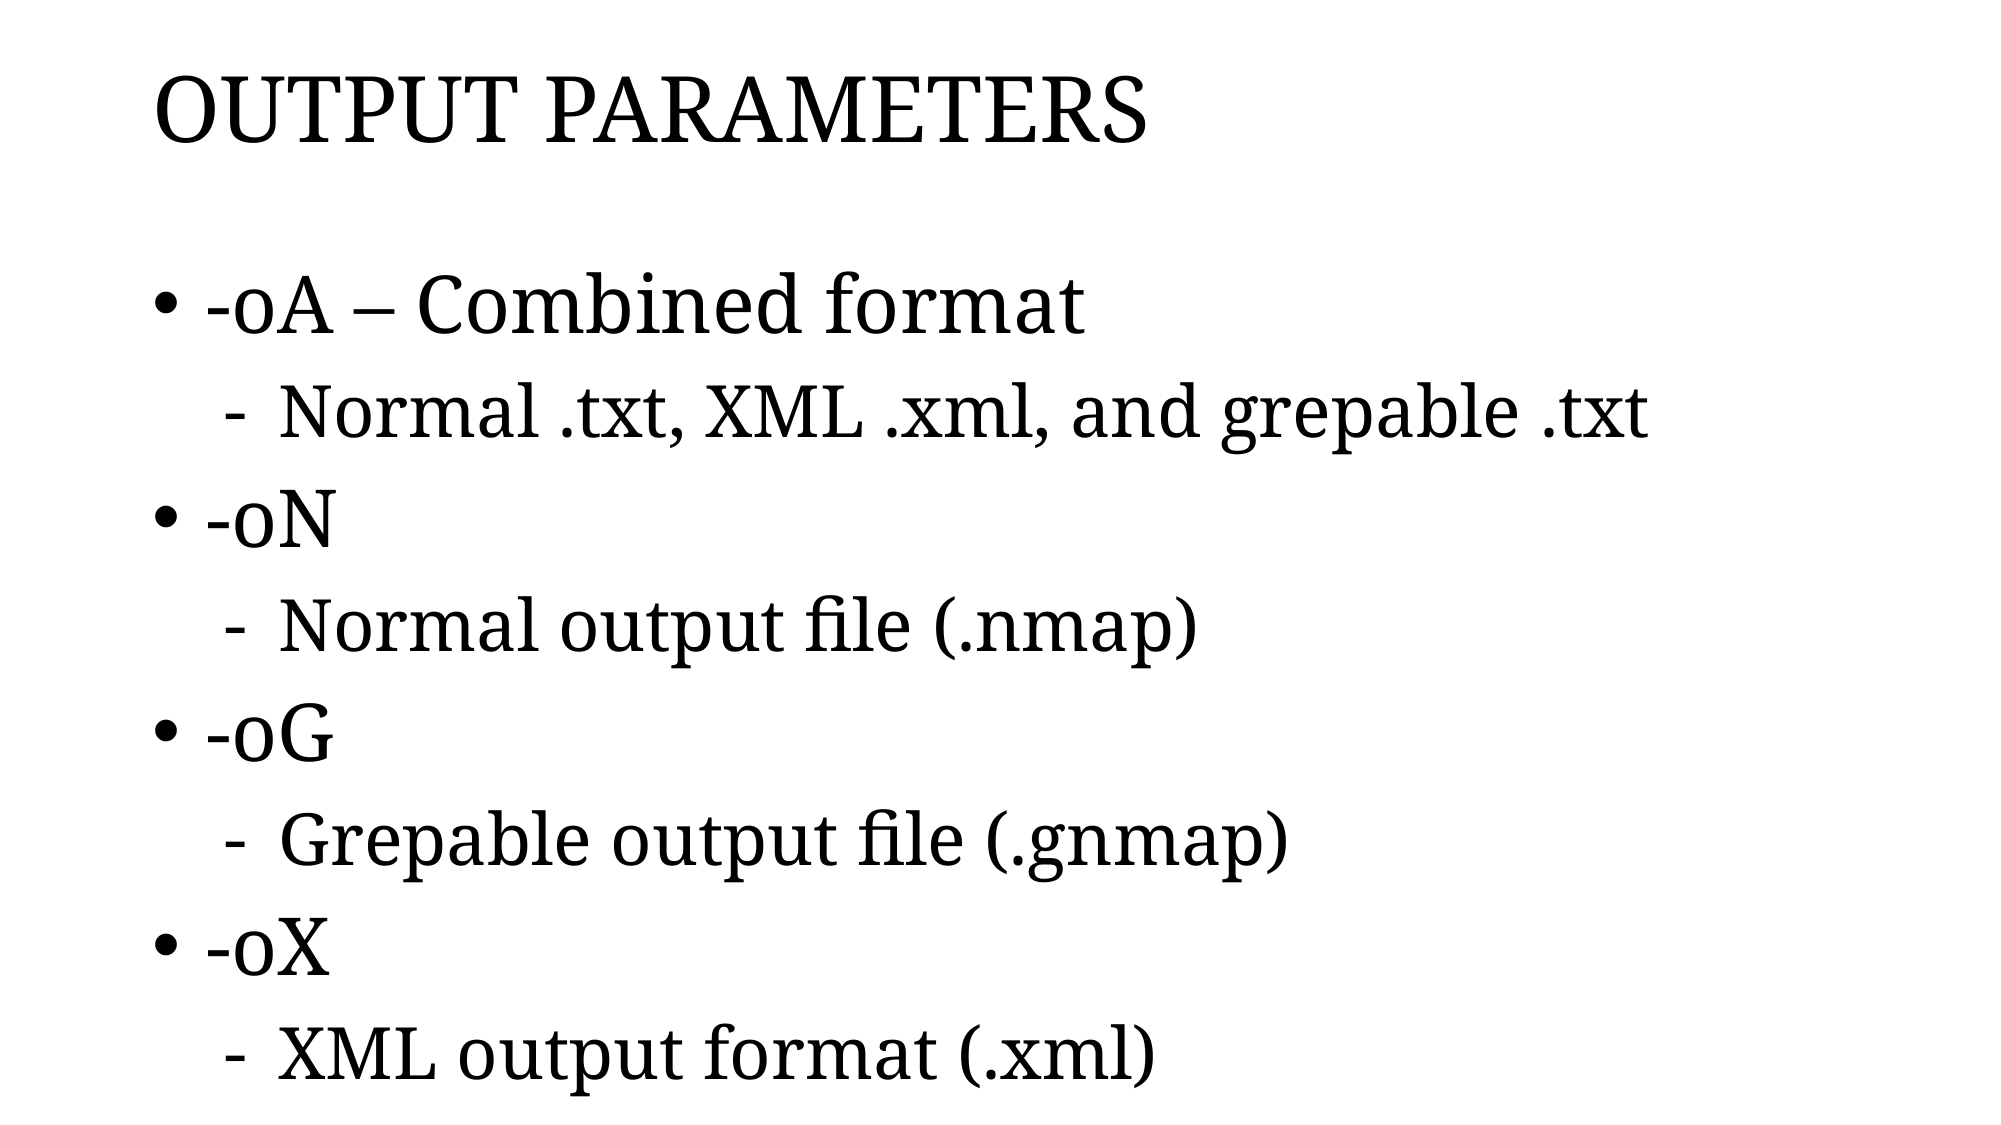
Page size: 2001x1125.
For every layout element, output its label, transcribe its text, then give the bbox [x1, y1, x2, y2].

list -oA – Combined format Normal .txt, XML .xml, and grepable .txt -oN Normal output file (.nmap) -oG Grepable output file (.gnmap) -oX XML output format (.xml) [137, 246, 1863, 1103]
title OUTPUT PARAMETERS [137, 22, 1863, 204]
